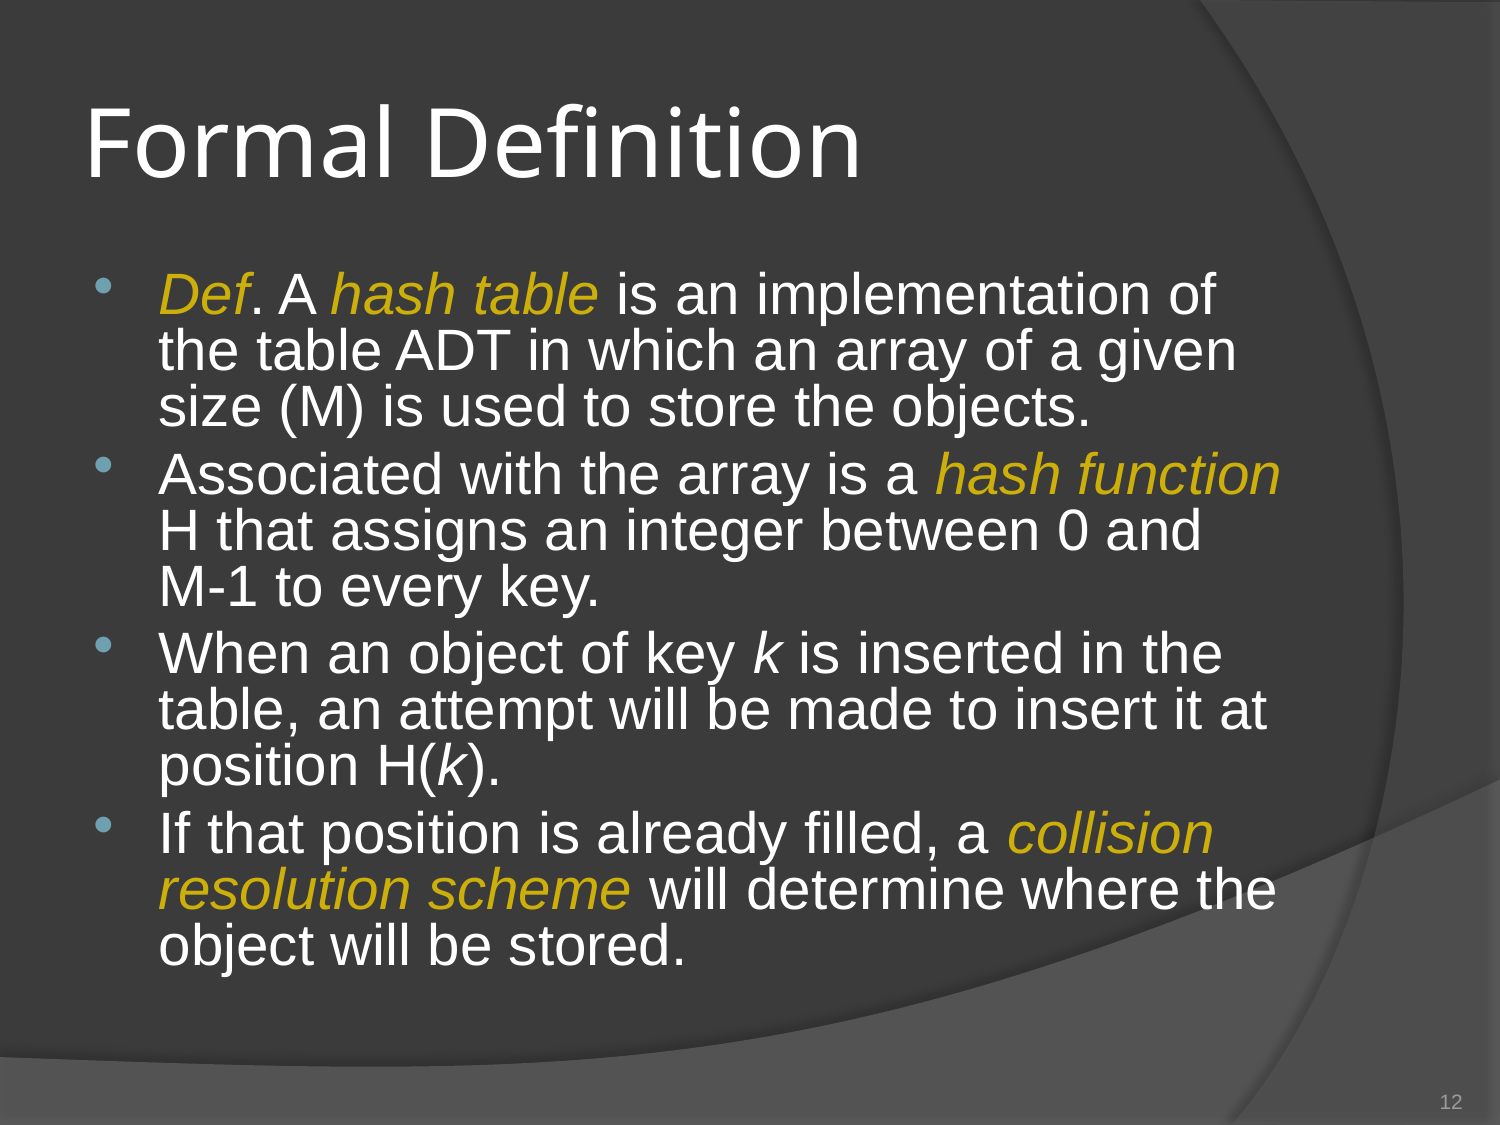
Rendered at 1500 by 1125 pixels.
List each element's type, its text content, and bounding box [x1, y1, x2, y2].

list Def. A hash table is an implementation of the table ADT in which an array of a given size (M) is used to store the objects. Associated with the array is a hash function H that assigns an integer between 0 and M-1 to every key. When an object of key k is inserted in the table, an attempt will be made to insert it at position H(k). If that position is already filled, a collision resolution scheme will determine where the object will be stored. [75, 262, 1300, 1005]
title Formal Definition [75, 45, 1300, 233]
slide_number 12 [1337, 1053, 1463, 1114]
